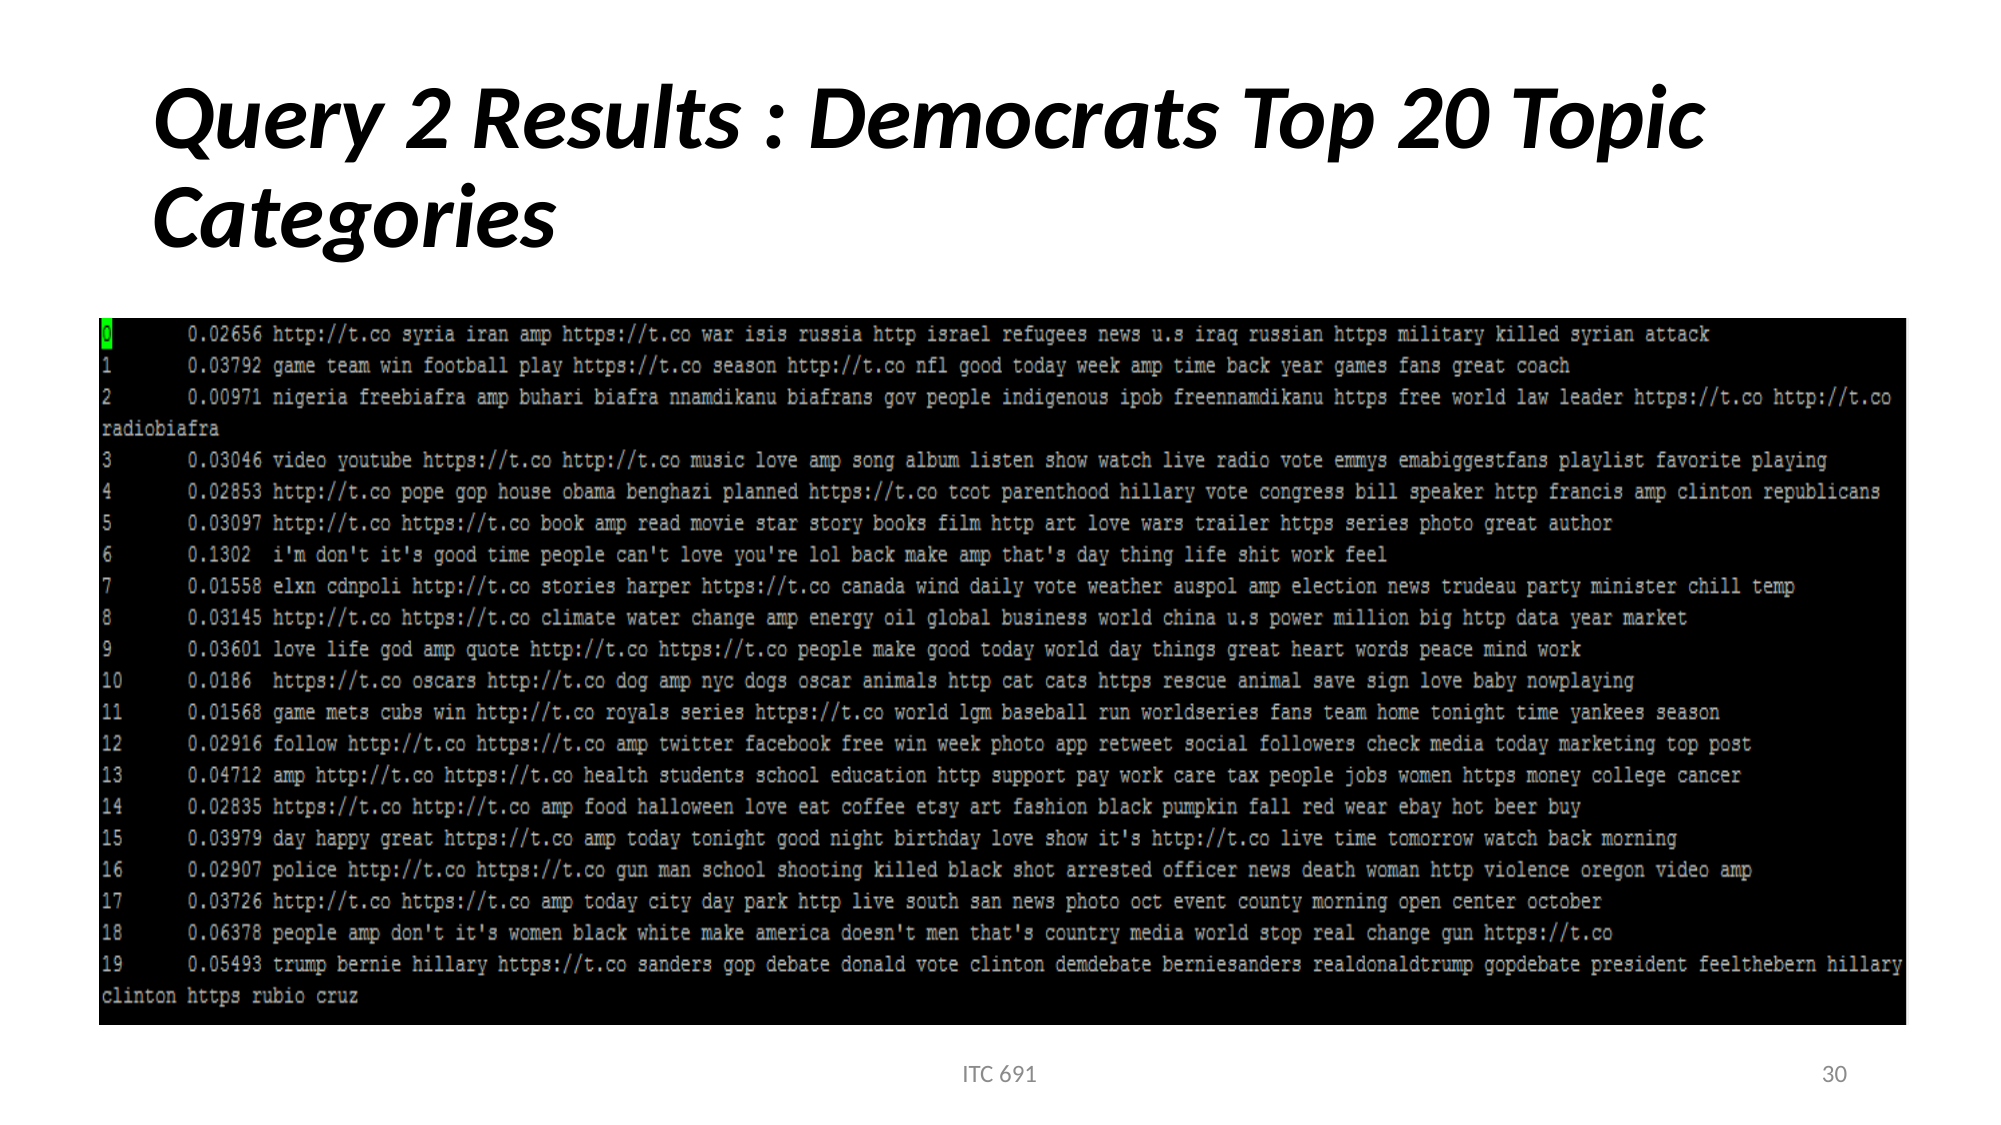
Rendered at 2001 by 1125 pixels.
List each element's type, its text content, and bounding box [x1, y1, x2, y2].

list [99, 318, 1909, 1025]
title Query 2 Results : Democrats Top 20 Topic Categories [137, 59, 1863, 278]
slide_number 30 [1412, 1042, 1863, 1103]
footer ITC 691 [662, 1042, 1338, 1103]
